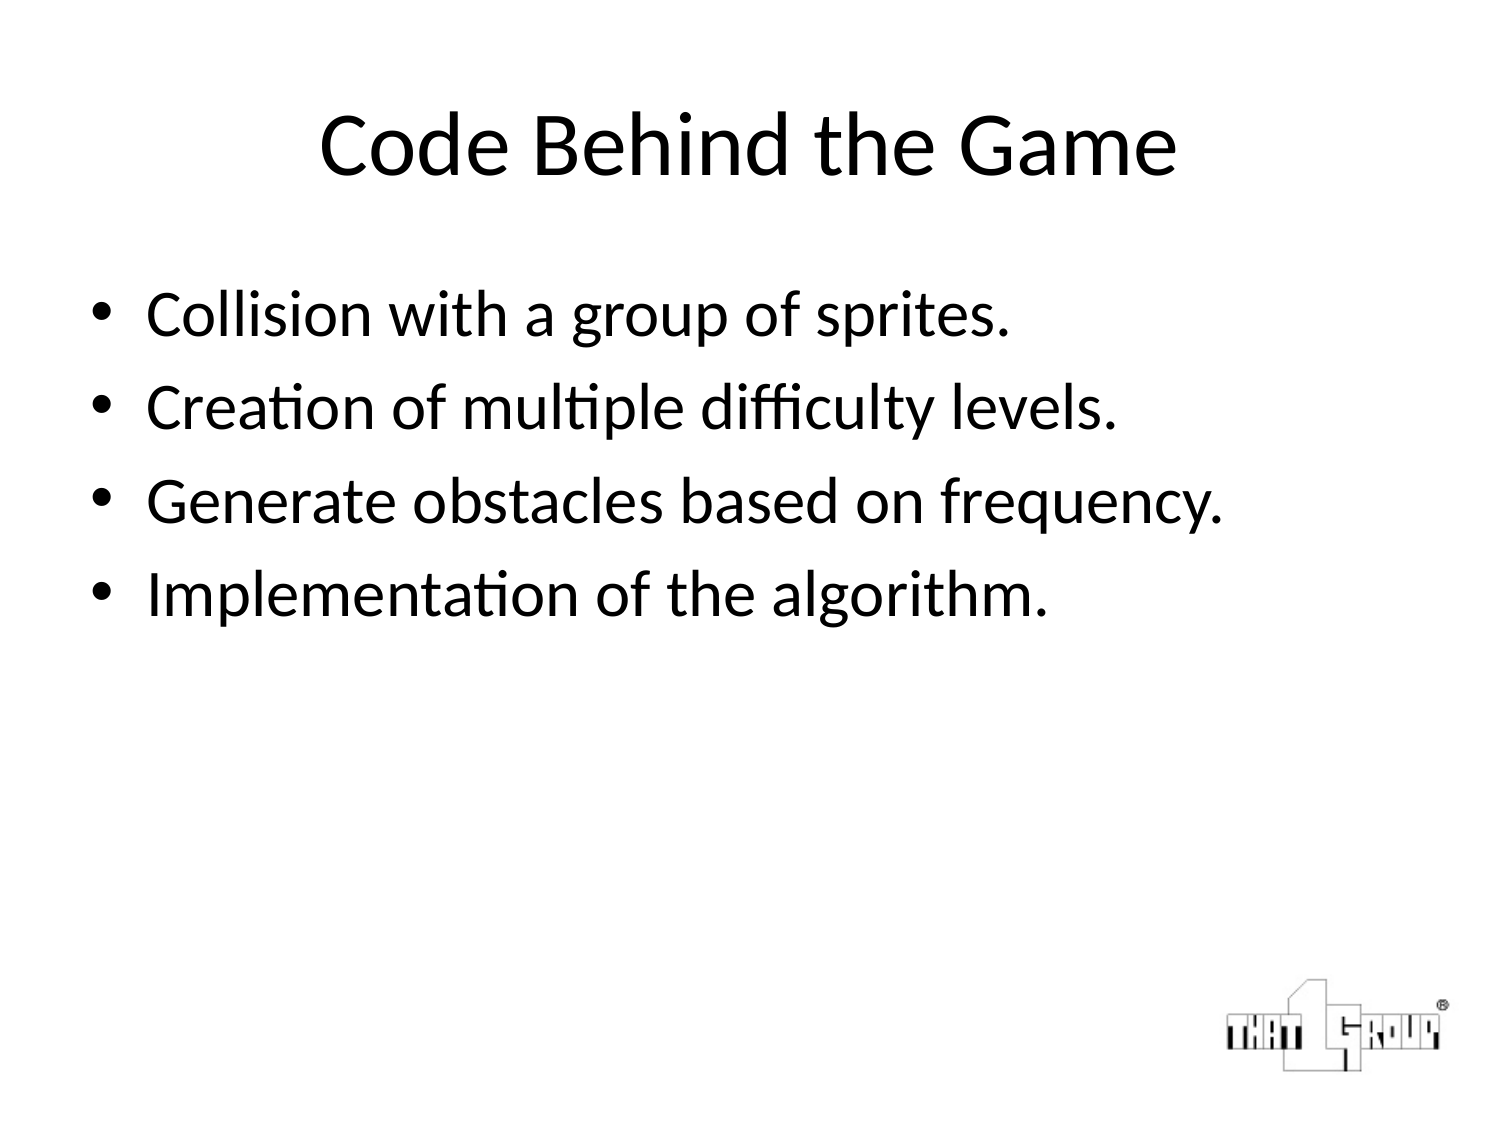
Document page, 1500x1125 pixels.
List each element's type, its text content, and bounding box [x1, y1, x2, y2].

title Code Behind the Game [75, 45, 1425, 233]
list Collision with a group of sprites. Creation of multiple difficulty levels. Generate obstacles based on frequency. Implementation of the algorithm. [75, 262, 1425, 1005]
picture [1208, 937, 1459, 1125]
